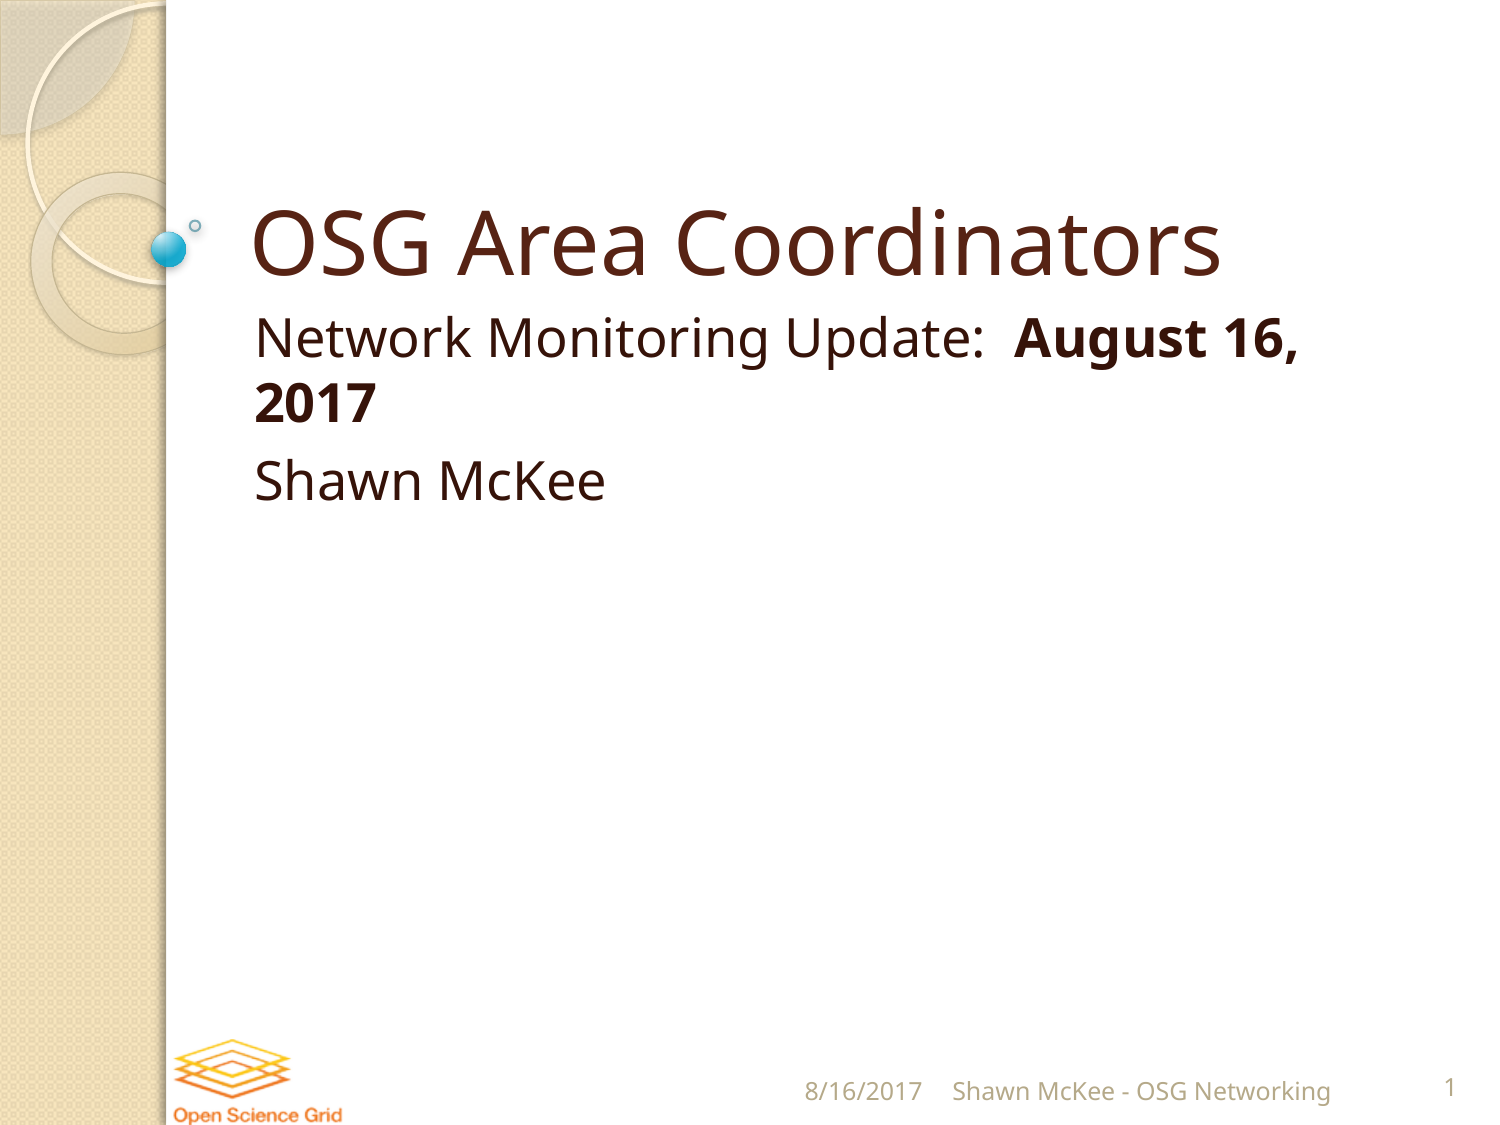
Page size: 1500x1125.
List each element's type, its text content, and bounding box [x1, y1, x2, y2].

title OSG Area Coordinators [234, 59, 1450, 301]
footer Shawn McKee - OSG Networking [937, 1034, 1413, 1113]
subtitle Network Monitoring Update: August 16, 2017 Shawn McKee [234, 303, 1450, 591]
slide_number 1 [1413, 1034, 1488, 1113]
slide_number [587, 1034, 937, 1113]
picture [150, 1039, 385, 1125]
